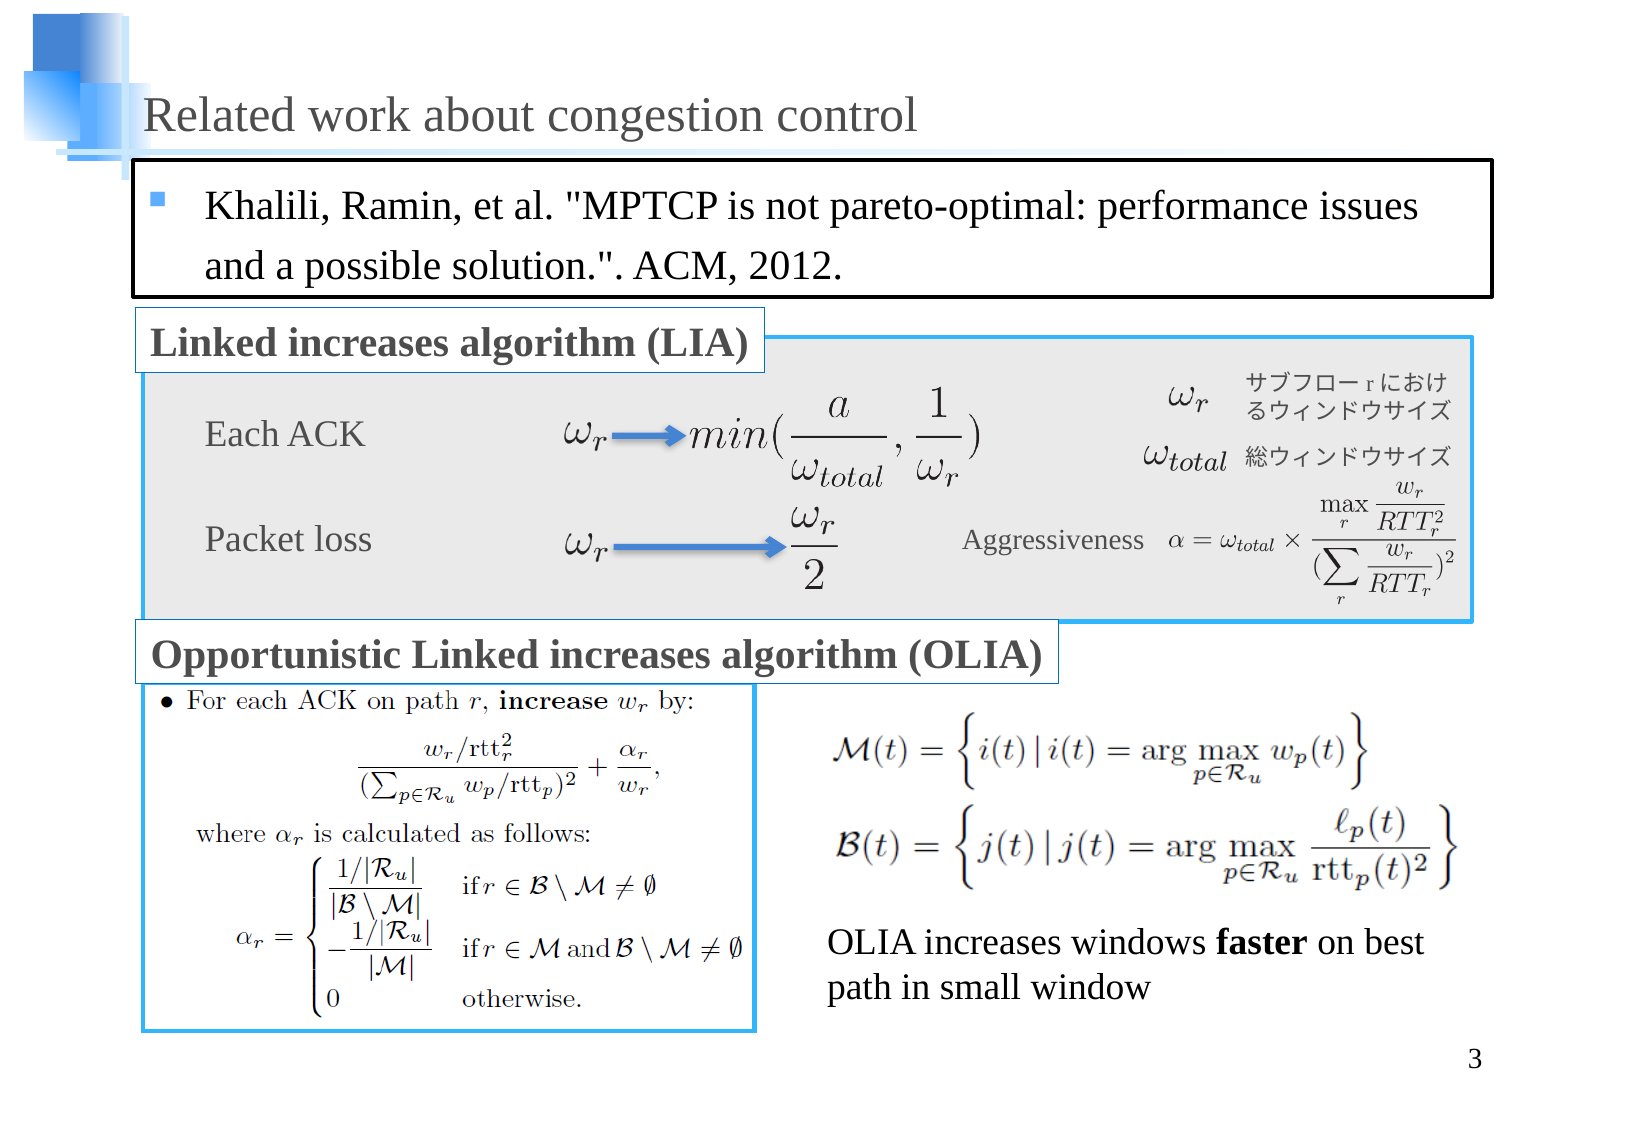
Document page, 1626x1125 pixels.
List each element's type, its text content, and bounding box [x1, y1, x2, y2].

title Related work about congestion control [127, 54, 1522, 149]
text_box 総ウィンドウサイズ [1231, 435, 1472, 478]
text_box サブフローrにおけるウィンドウサイズ [1231, 361, 1472, 432]
picture [560, 529, 614, 565]
text_box [141, 335, 1474, 624]
text_box [755, 314, 1492, 1035]
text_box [558, 383, 988, 488]
text_box Each ACK [189, 402, 382, 462]
text_box OLIA increases windows faster on best path in small window [812, 909, 1492, 1015]
picture [829, 709, 1373, 794]
picture [1164, 479, 1458, 606]
picture [786, 502, 841, 592]
text_box Aggressiveness [947, 512, 1159, 563]
picture [829, 798, 1460, 894]
picture [144, 684, 753, 1030]
text_box [133, 314, 141, 1035]
list Khalili, Ramin, et al. "MPTCP is not pareto-optimal: performance issues and a possible solution.". ACM, 2012. [131, 158, 1494, 299]
text_box Packet loss [189, 506, 388, 567]
text_box Linked increases algorithm (LIA) [135, 307, 765, 373]
slide_number 3 [1159, 1035, 1498, 1083]
picture [1140, 442, 1239, 475]
text_box Opportunistic Linked increases algorithm (OLIA) [135, 619, 1059, 684]
picture [1164, 383, 1214, 416]
